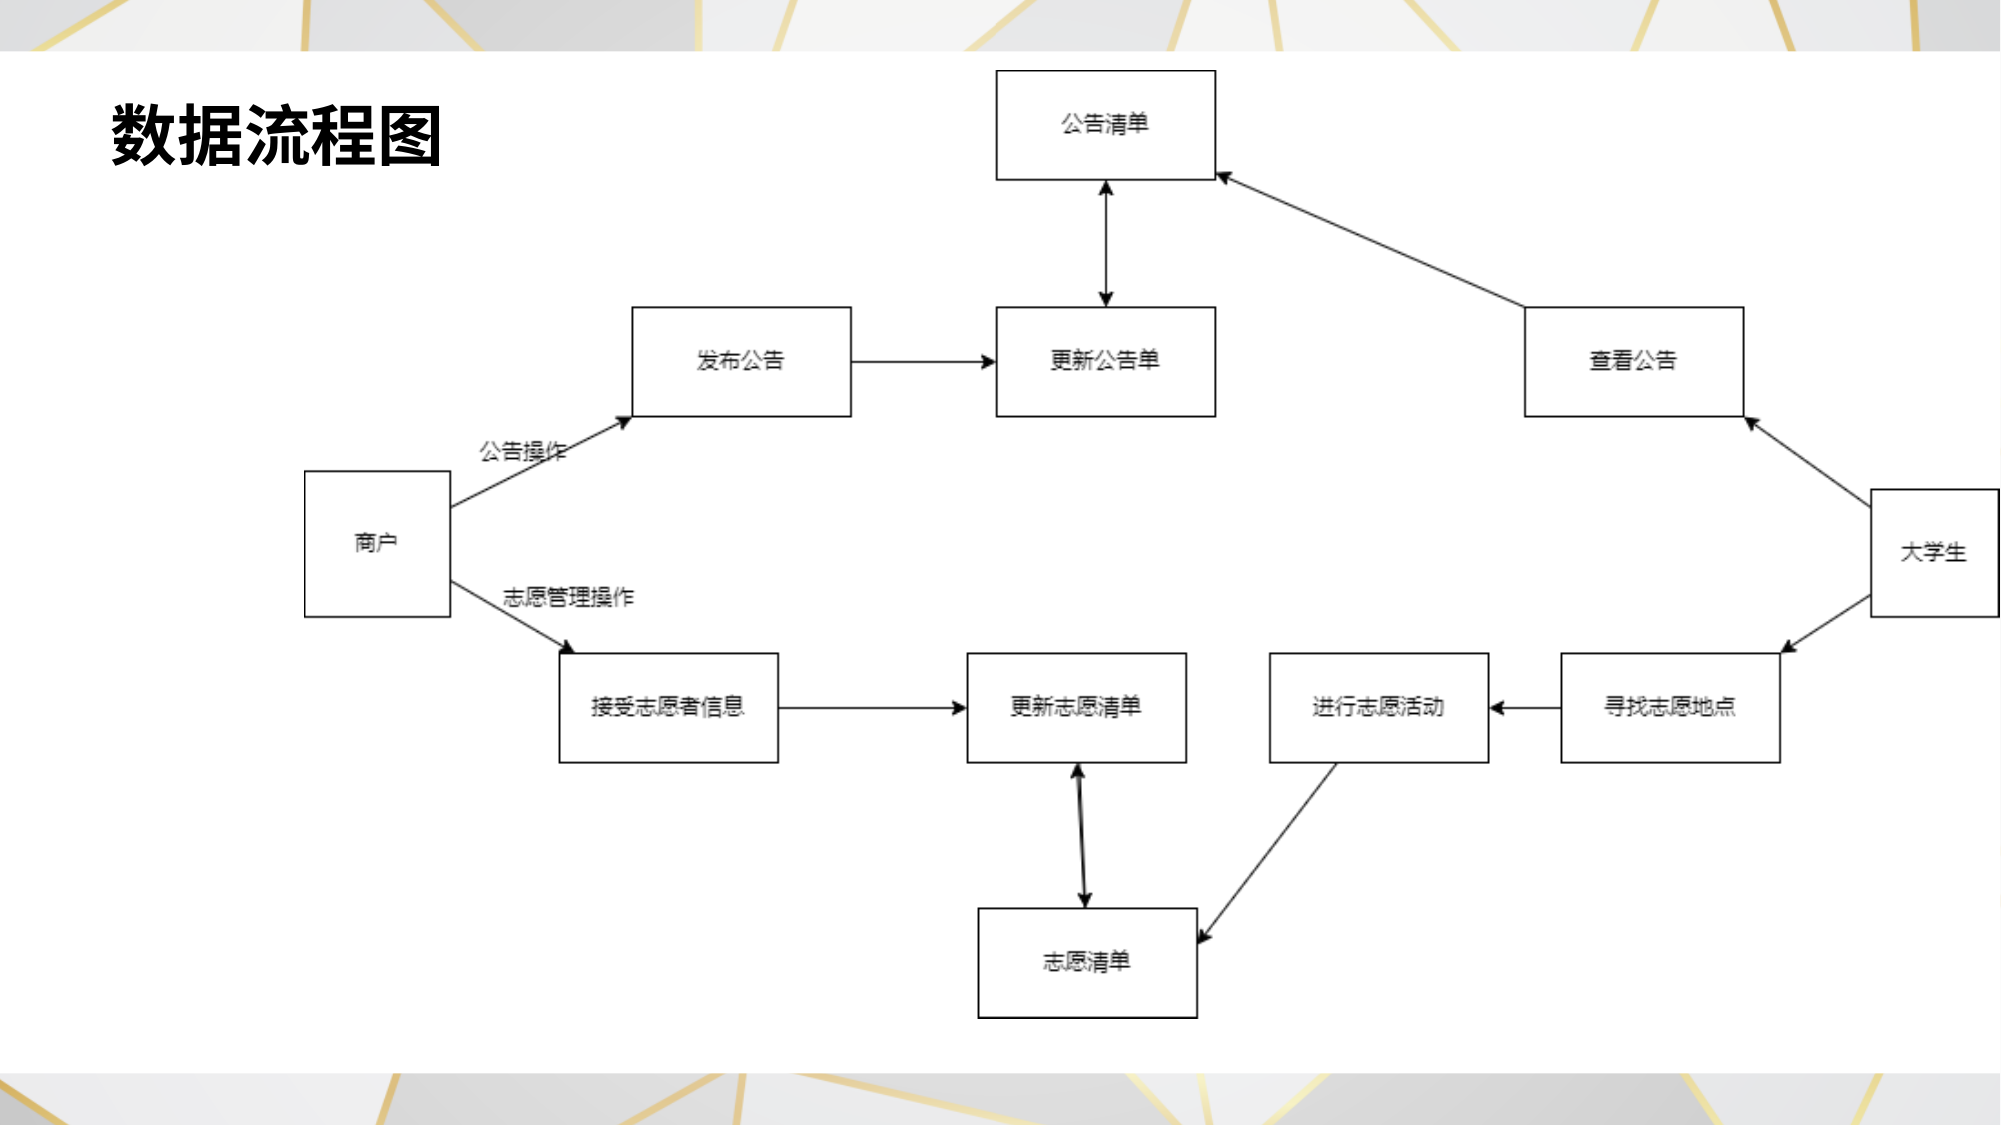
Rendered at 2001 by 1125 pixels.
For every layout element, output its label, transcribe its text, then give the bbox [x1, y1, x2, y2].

text_box 数据流程图 [64, 55, 655, 213]
picture [304, 70, 2000, 1019]
